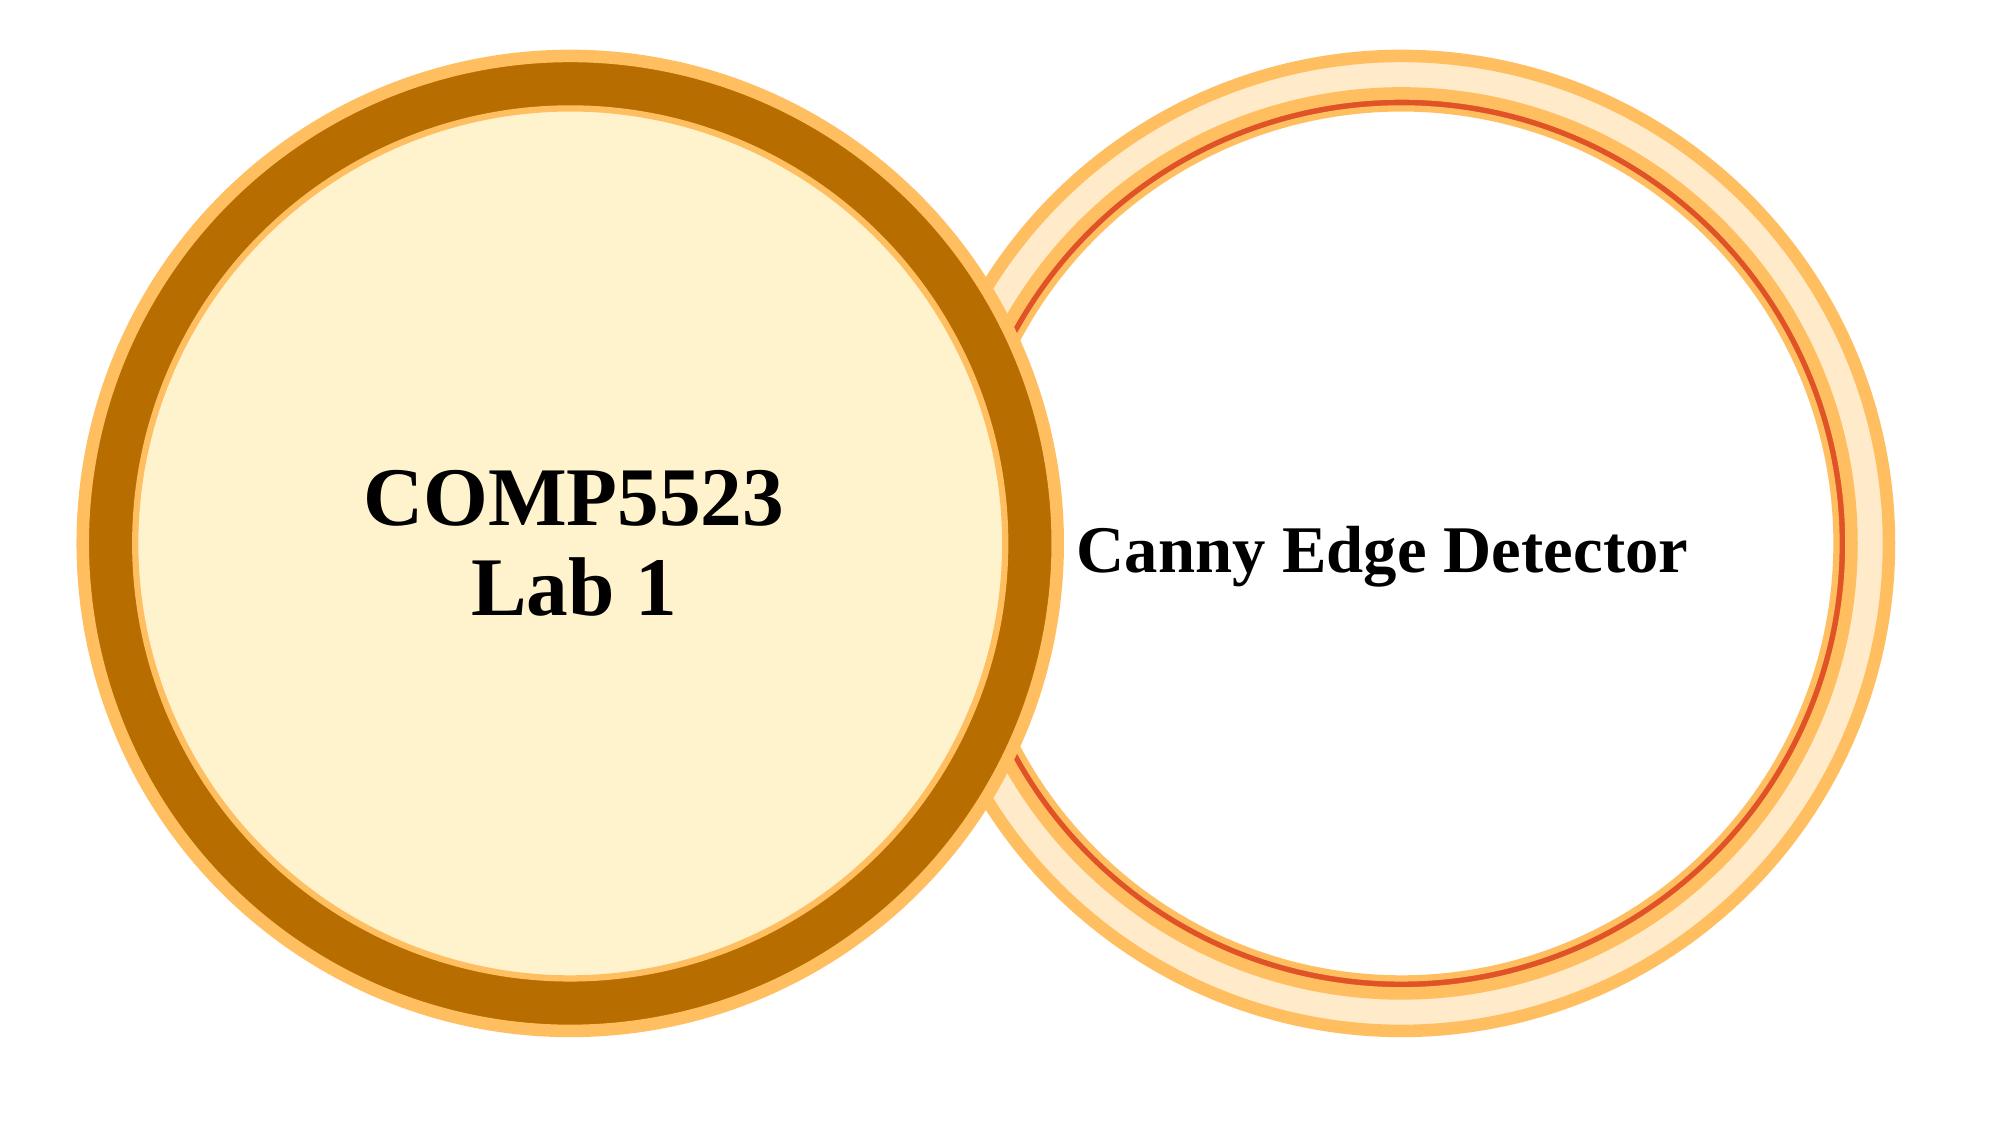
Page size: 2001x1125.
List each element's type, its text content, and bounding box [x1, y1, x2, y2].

list Canny Edge Detector [1061, 275, 1751, 828]
title COMP5523 Lab 1 [249, 259, 899, 828]
